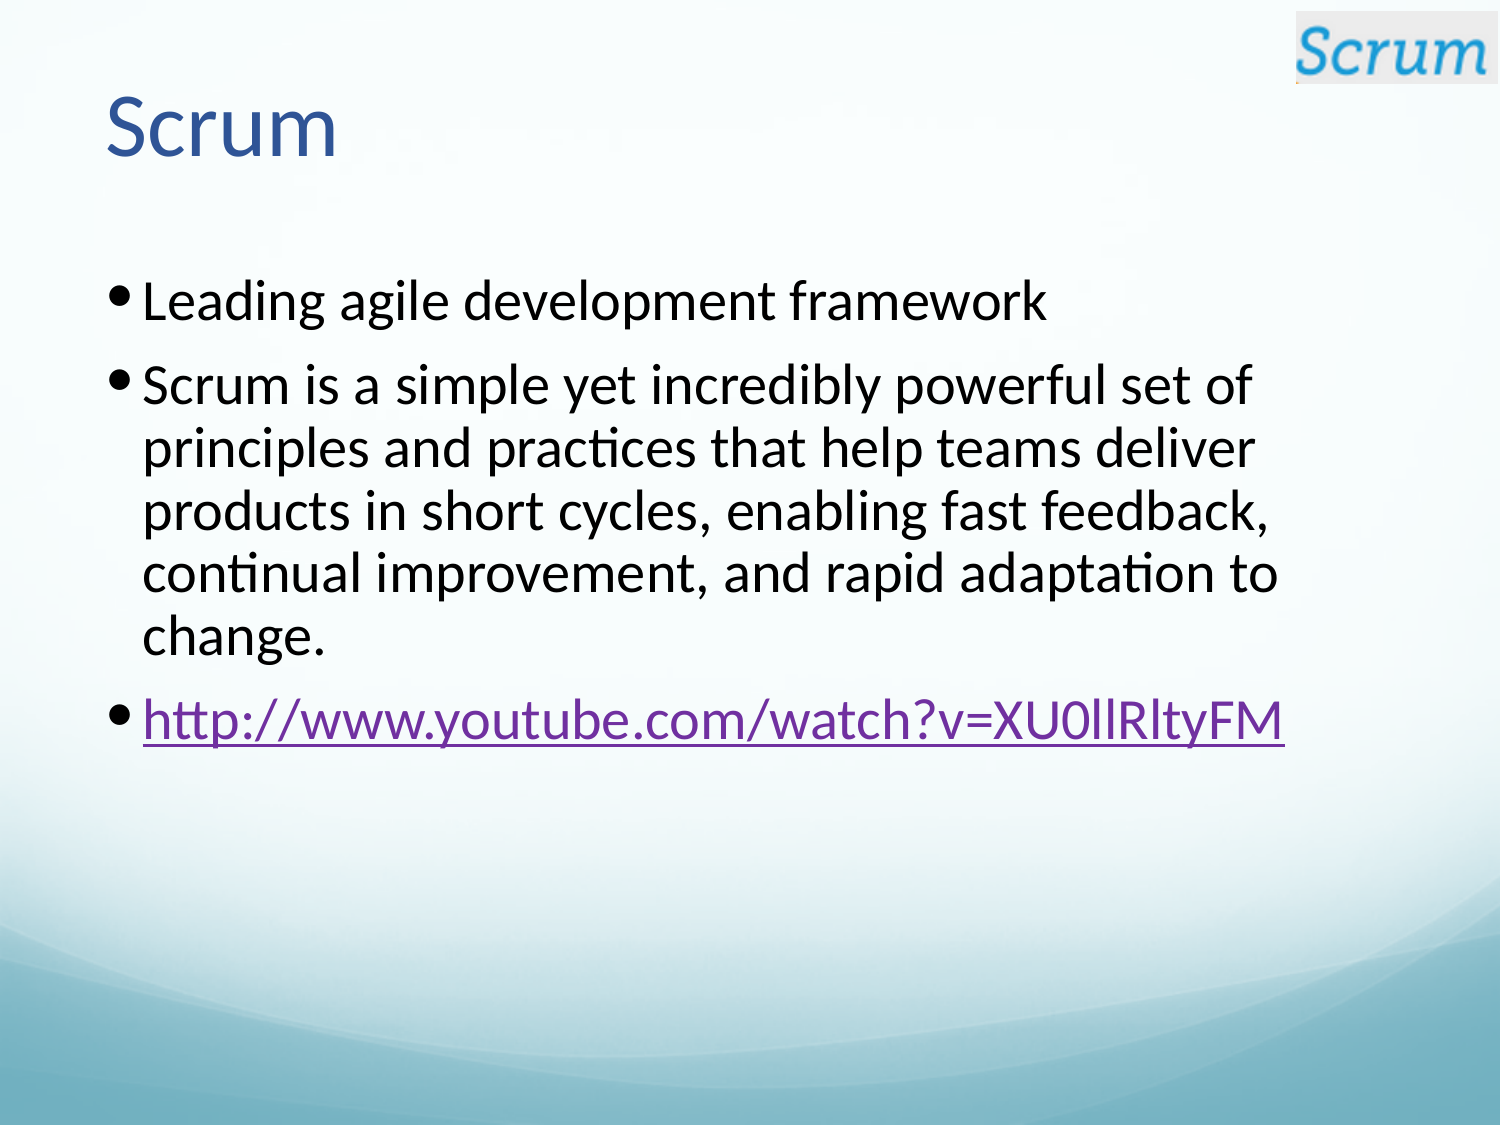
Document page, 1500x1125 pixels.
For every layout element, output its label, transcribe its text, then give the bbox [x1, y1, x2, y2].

picture [1295, 10, 1499, 84]
list Leading agile development framework Scrum is a simple yet incredibly powerful set of principles and practices that help teams deliver products in short cycles, enabling fast feedback, continual improvement, and rapid adaptation to change. http://www.youtube.com/watch?v=XU0llRltyFM [90, 262, 1410, 975]
title Scrum [90, 17, 1410, 237]
